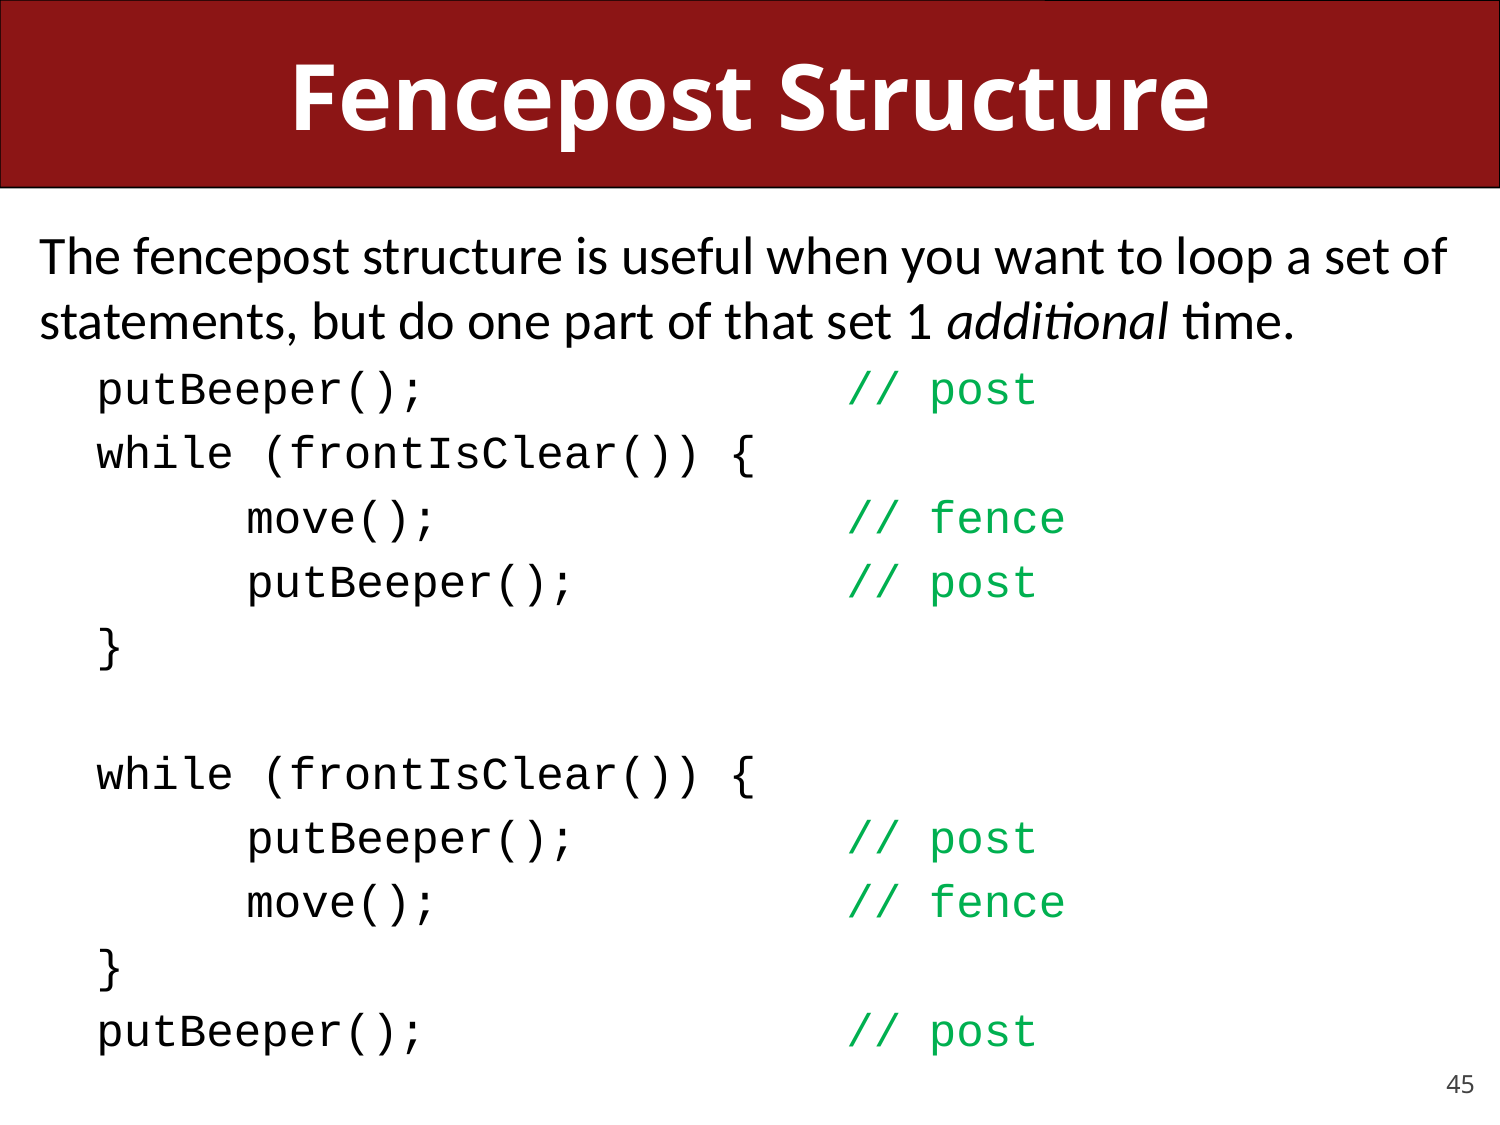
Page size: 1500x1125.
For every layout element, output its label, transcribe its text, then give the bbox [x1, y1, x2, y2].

title Fencepost Structure [75, 0, 1425, 188]
list The fencepost structure is useful when you want to loop a set of statements, but do one part of that set 1 additional time. putBeeper(); // post while (frontIsClear()) { move(); // fence putBeeper(); // post } while (frontIsClear()) { putBeeper(); // post move(); // fence } putBeeper(); // post [24, 212, 1475, 1063]
